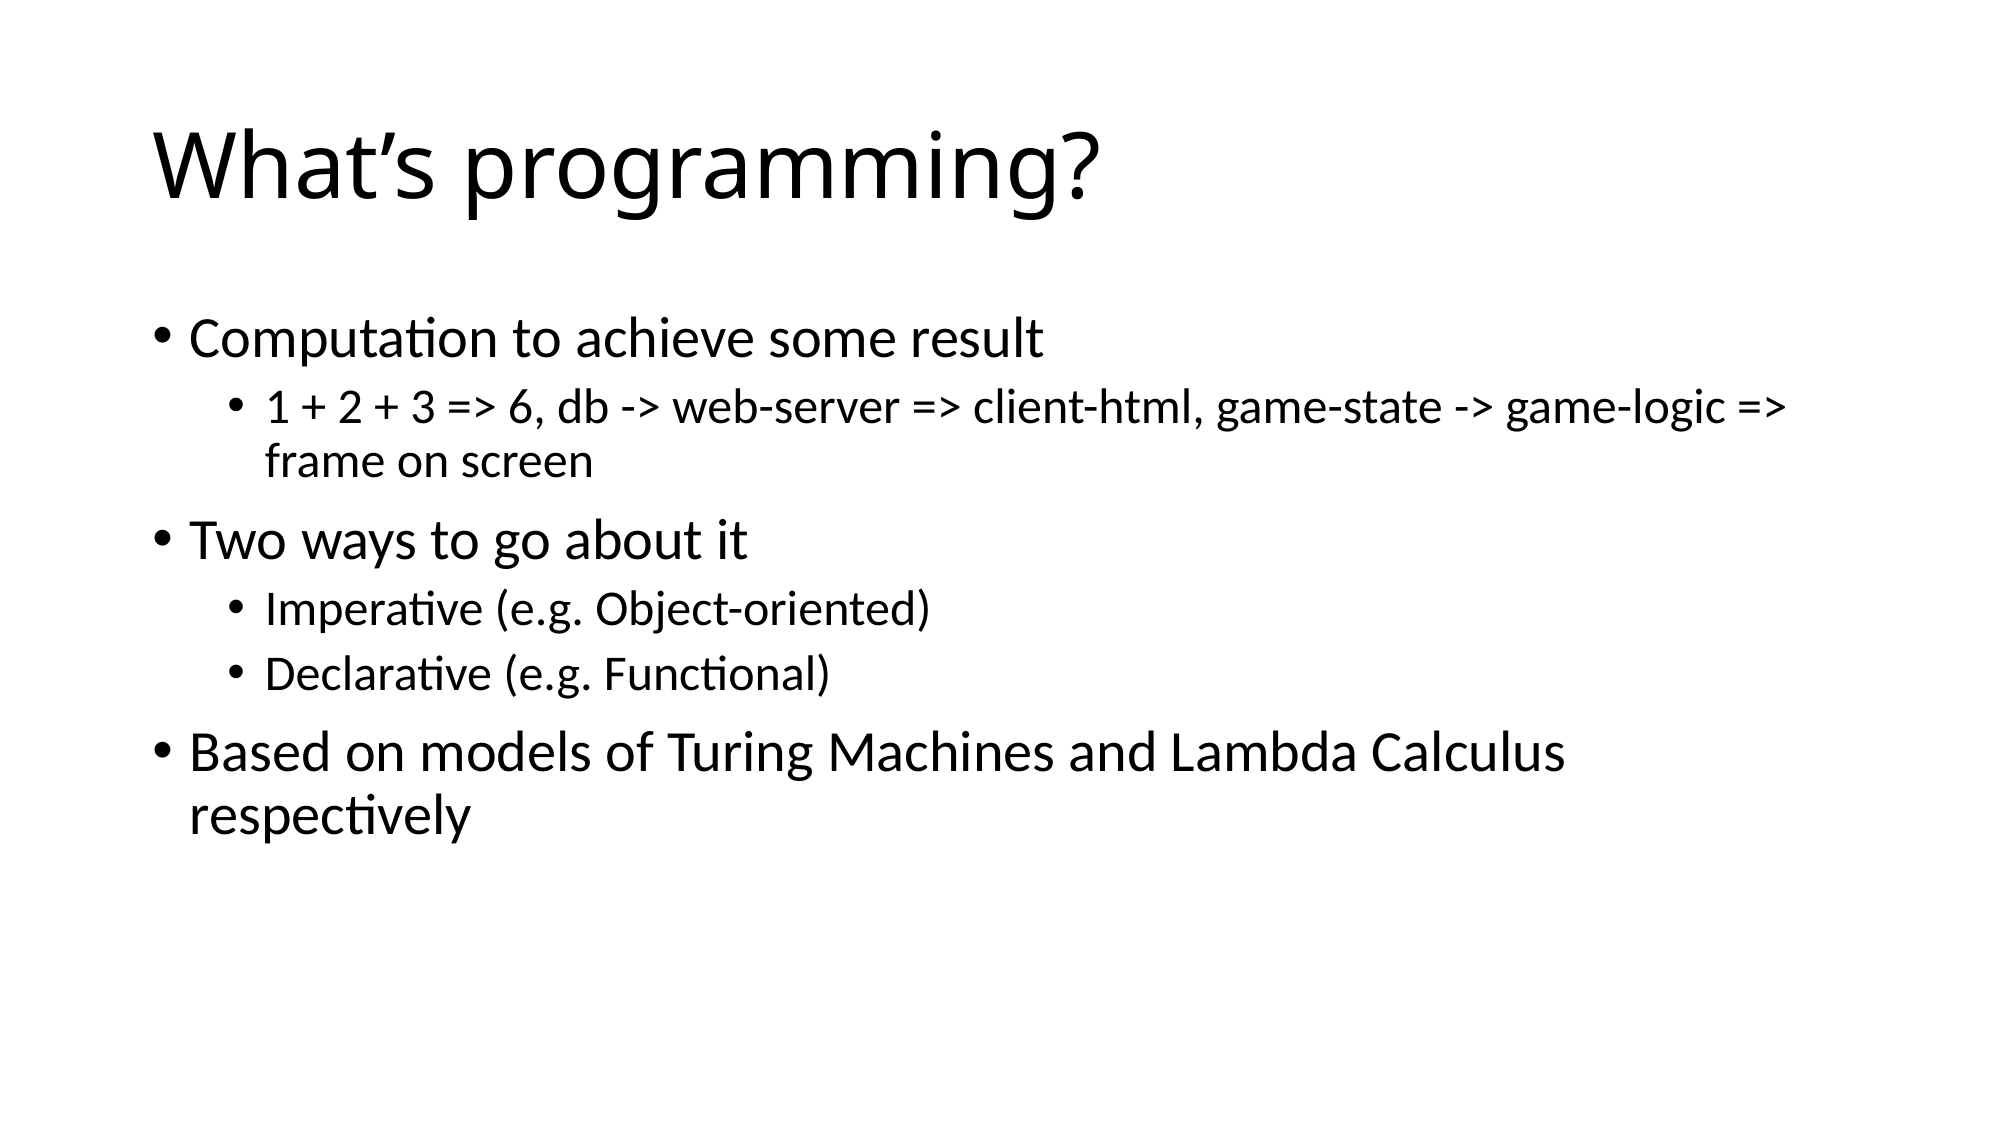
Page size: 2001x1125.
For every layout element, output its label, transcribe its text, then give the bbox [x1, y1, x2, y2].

list Computation to achieve some result 1 + 2 + 3 => 6, db -> web-server => client-html, game-state -> game-logic => frame on screen Two ways to go about it Imperative (e.g. Object-oriented) Declarative (e.g. Functional) Based on models of Turing Machines and Lambda Calculus respectively [137, 299, 1863, 1014]
title What’s programming? [137, 59, 1863, 278]
